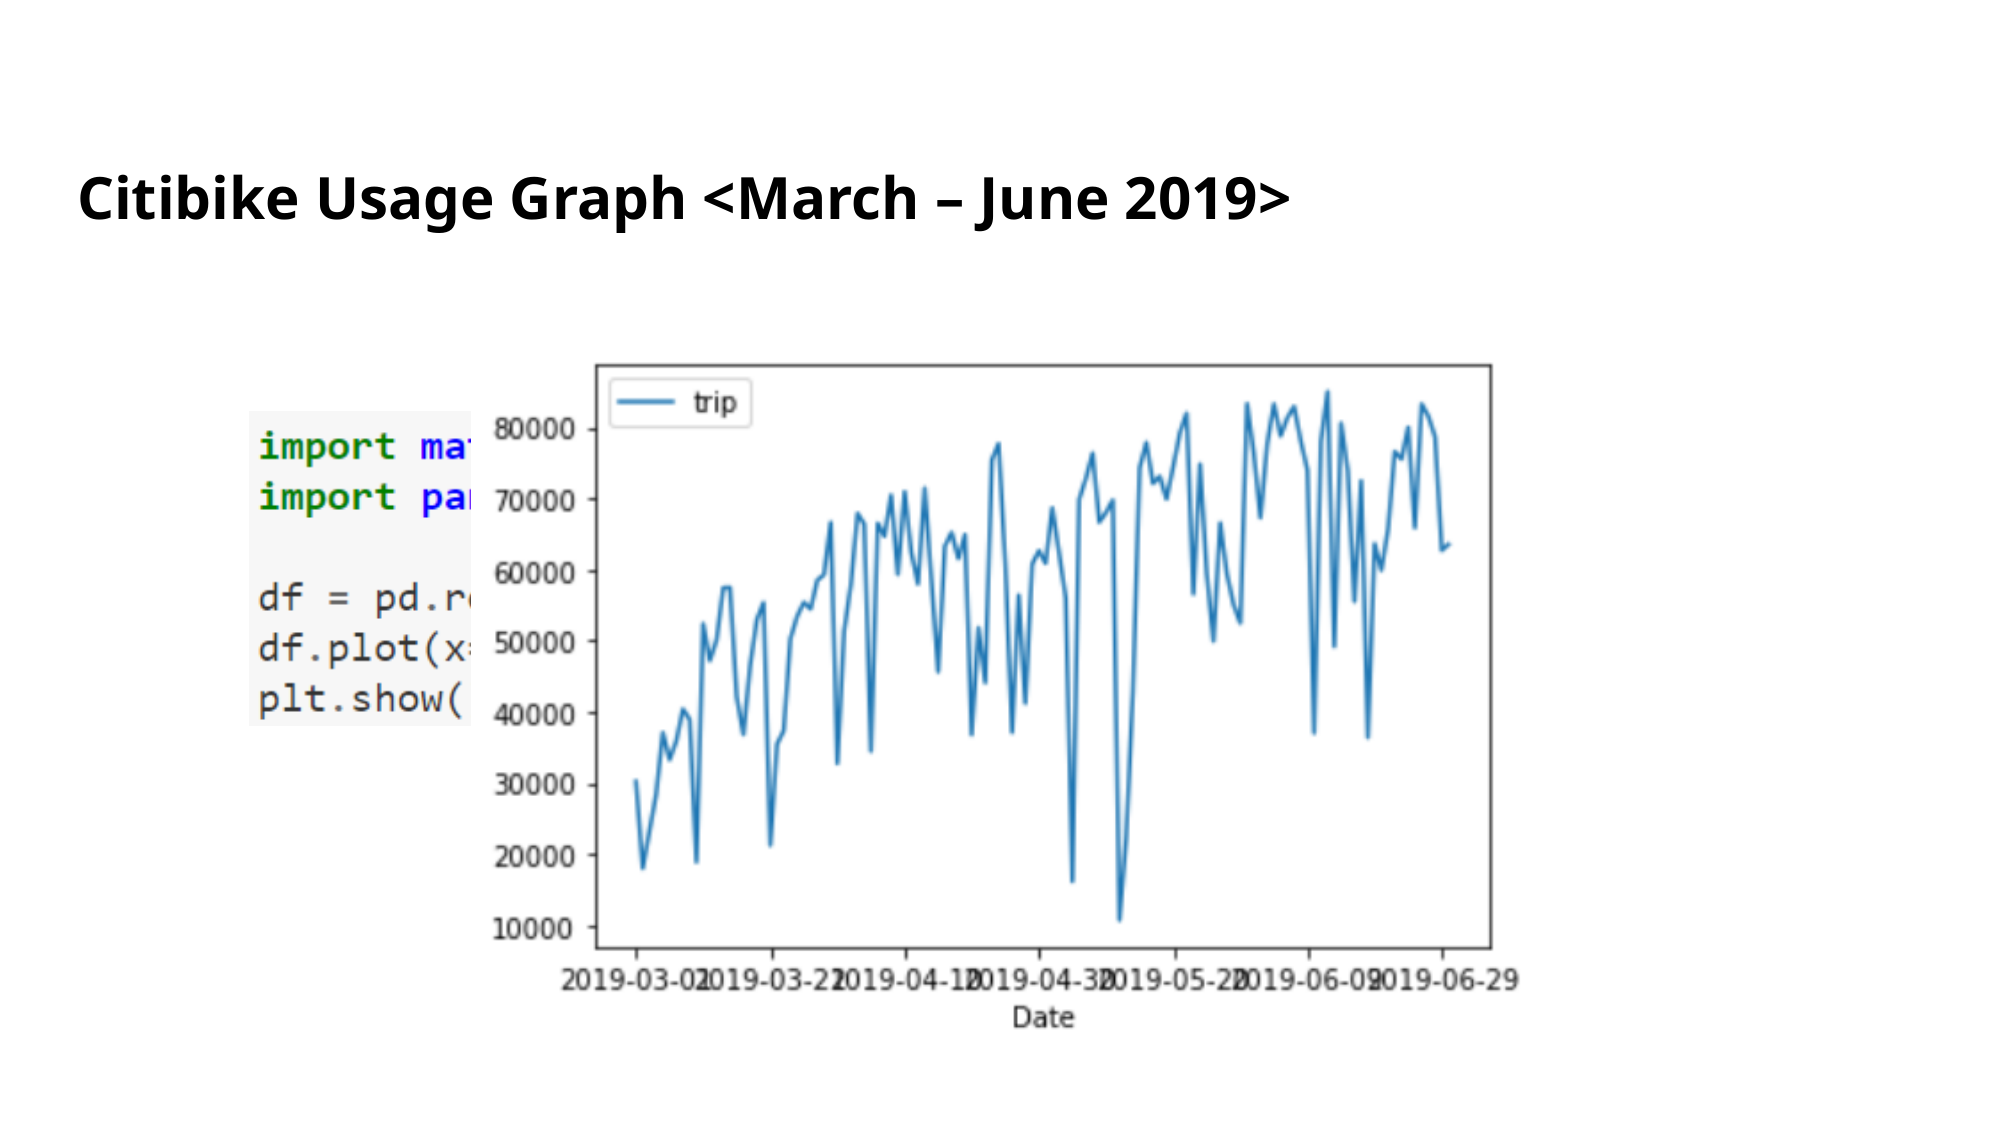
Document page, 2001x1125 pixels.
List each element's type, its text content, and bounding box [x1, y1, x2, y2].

text_box Citibike Usage Graph <March – June 2019> [62, 78, 1562, 240]
picture [249, 345, 1529, 1042]
